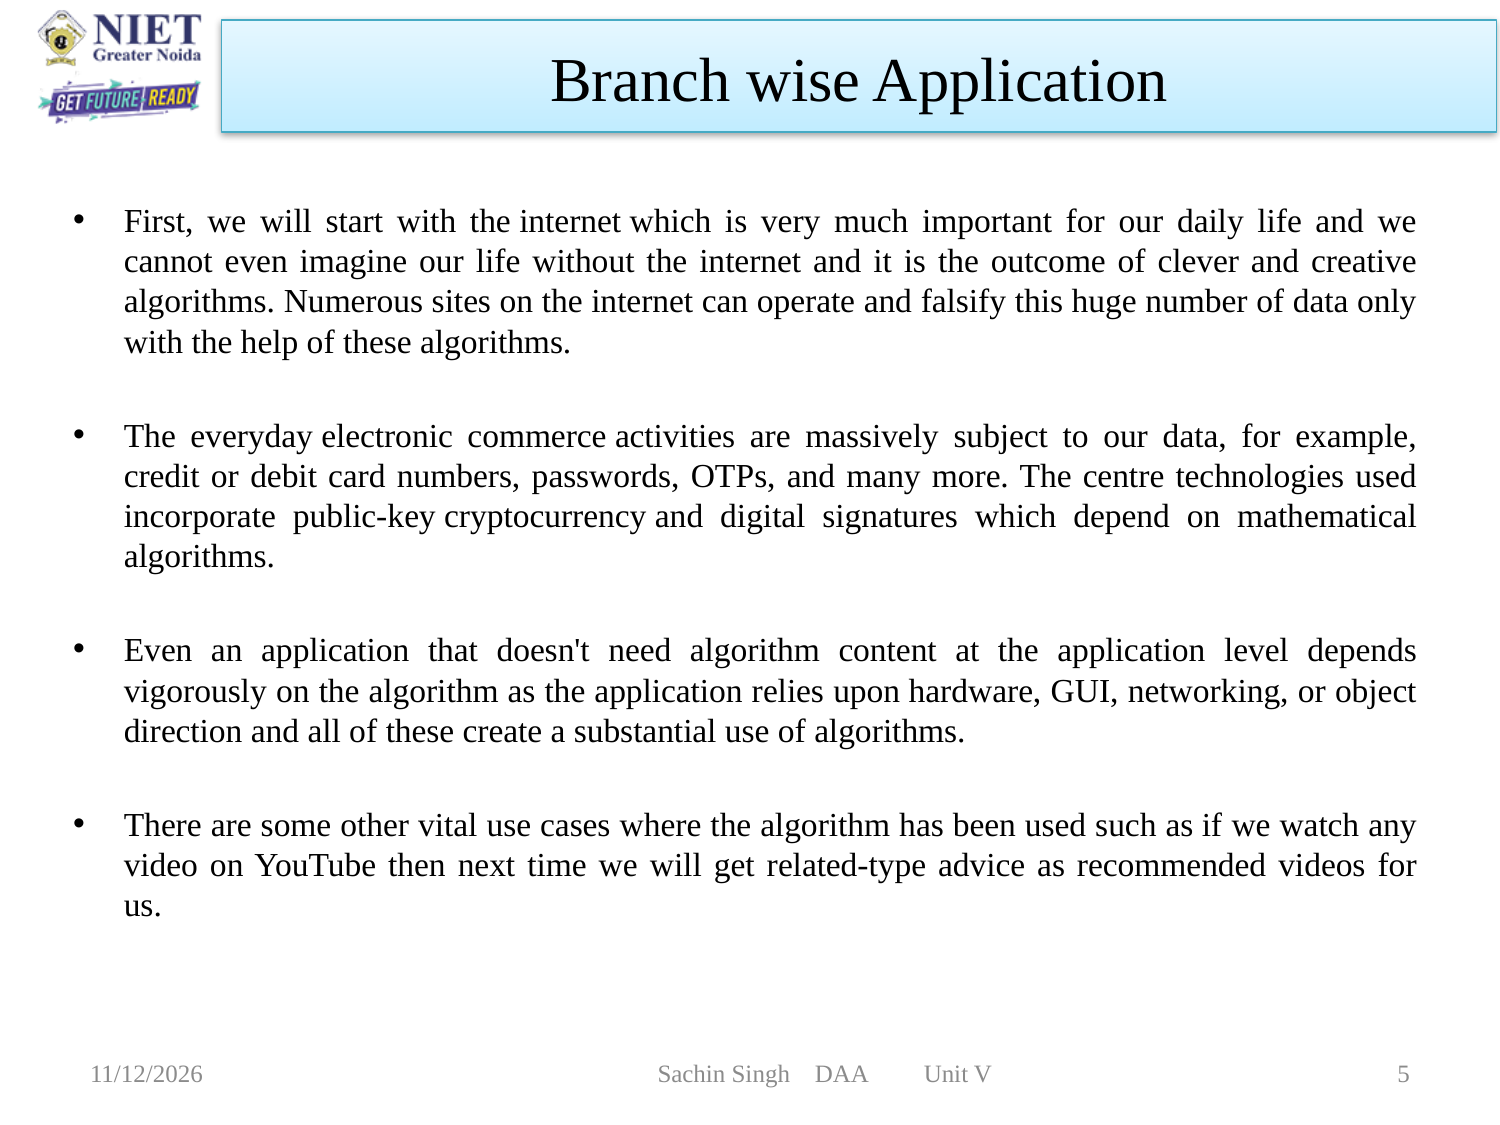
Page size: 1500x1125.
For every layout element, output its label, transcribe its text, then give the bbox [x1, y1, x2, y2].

footer Sachin Singh DAA Unit V [412, 1042, 1238, 1103]
list First, we will start with the internet which is very much important for our daily life and we cannot even imagine our life without the internet and it is the outcome of clever and creative algorithms. Numerous sites on the internet can operate and falsify this huge number of data only with the help of these algorithms. The everyday electronic commerce activities are massively subject to our data, for example, credit or debit card numbers, passwords, OTPs, and many more. The centre technologies used incorporate public-key cryptocurrency and digital signatures which depend on mathematical algorithms. Even an application that doesn't need algorithm content at the application level depends vigorously on the algorithm as the application relies upon hardware, GUI, networking, or object direction and all of these create a substantial use of algorithms. There are some other vital use cases where the algorithm has been used such as if we watch any video on YouTube then next time we will get related-type advice as recommended videos for us. [58, 191, 1433, 934]
picture [0, 0, 238, 135]
slide_number 5 [1238, 1042, 1425, 1103]
text_box Branch wise Application [241, 19, 1497, 133]
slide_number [75, 1042, 412, 1103]
